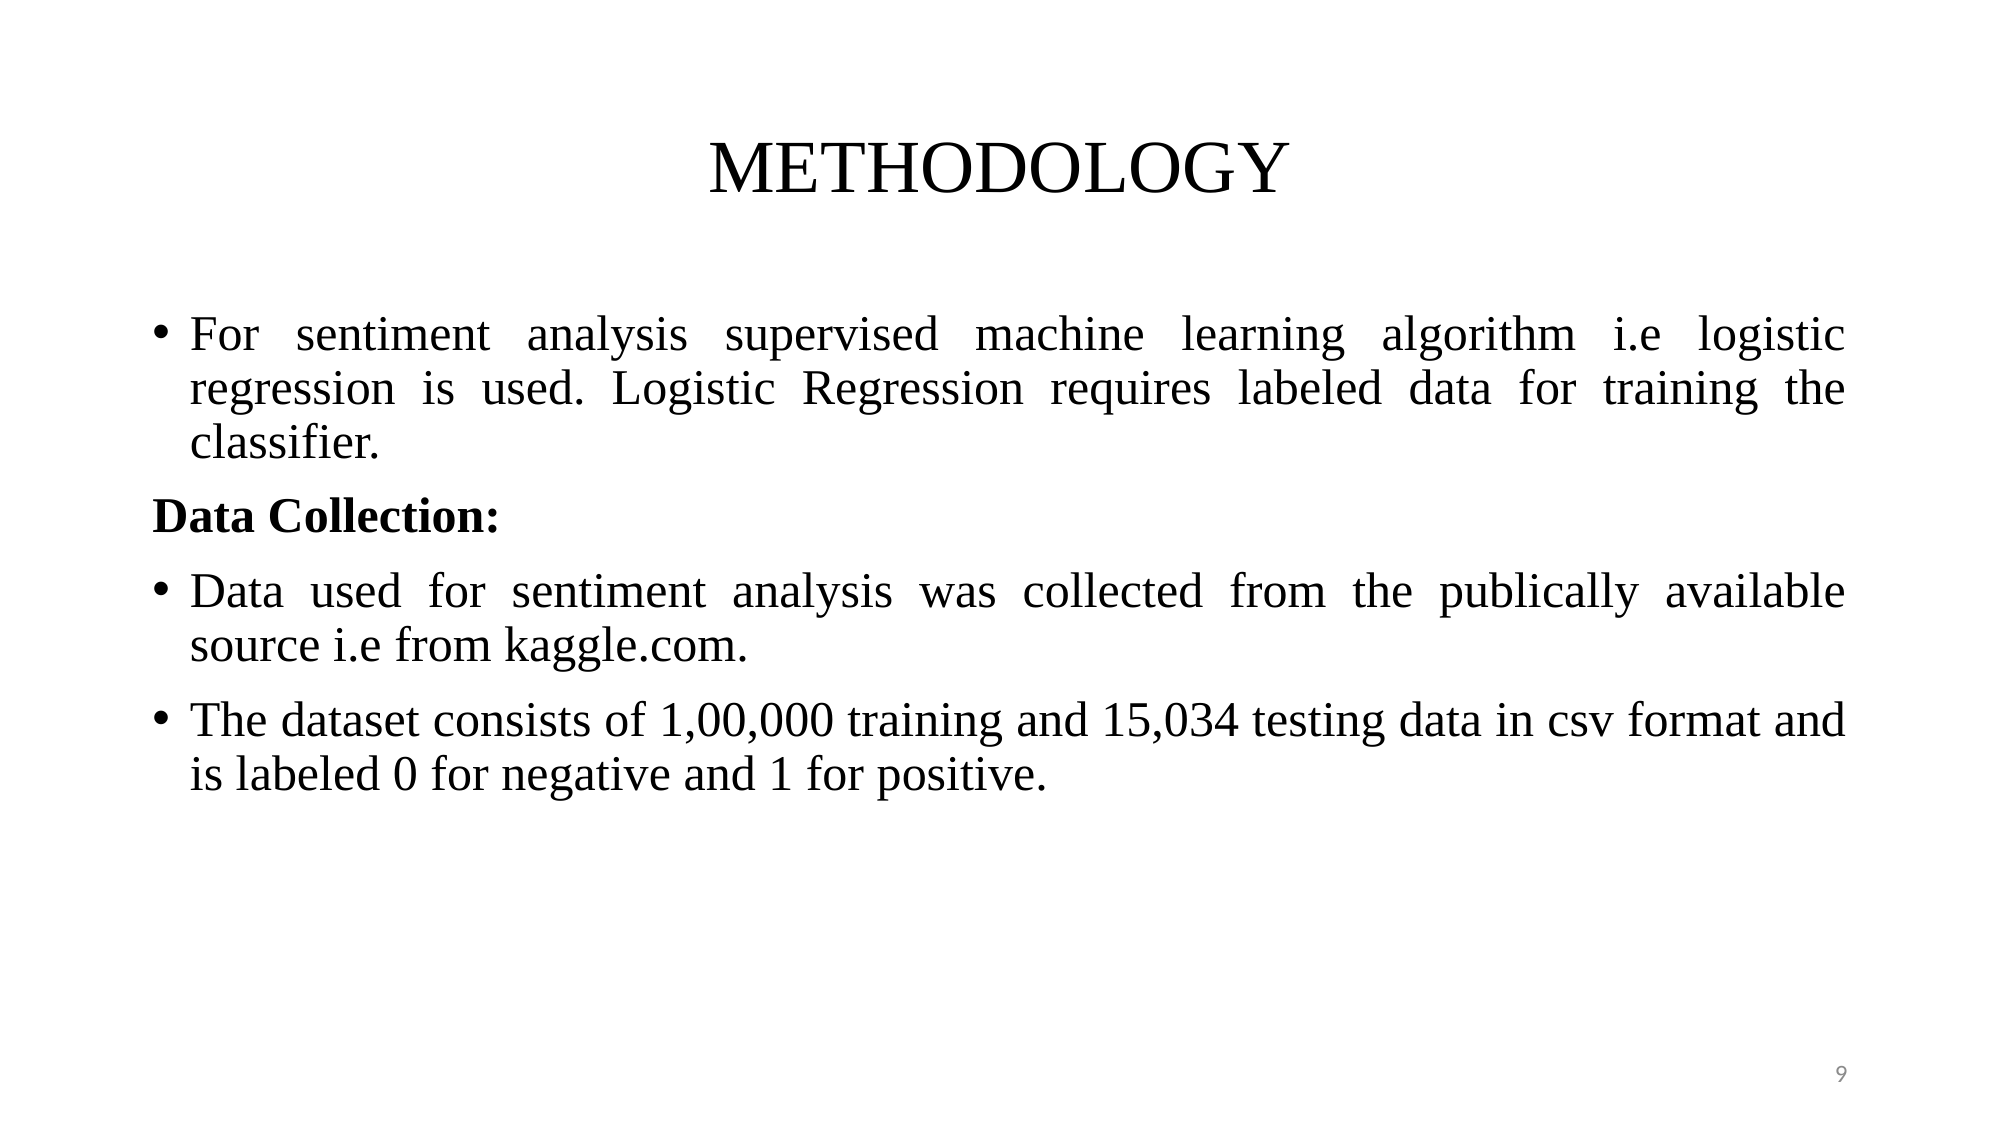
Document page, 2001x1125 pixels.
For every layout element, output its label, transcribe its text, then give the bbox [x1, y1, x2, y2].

list For sentiment analysis supervised machine learning algorithm i.e logistic regression is used. Logistic Regression requires labeled data for training the classifier. Data Collection: Data used for sentiment analysis was collected from the publically available source i.e from kaggle.com. The dataset consists of 1,00,000 training and 15,034 testing data in csv format and is labeled 0 for negative and 1 for positive. [137, 299, 1863, 1014]
slide_number 9 [1412, 1042, 1863, 1103]
title METHODOLOGY [137, 59, 1863, 278]
